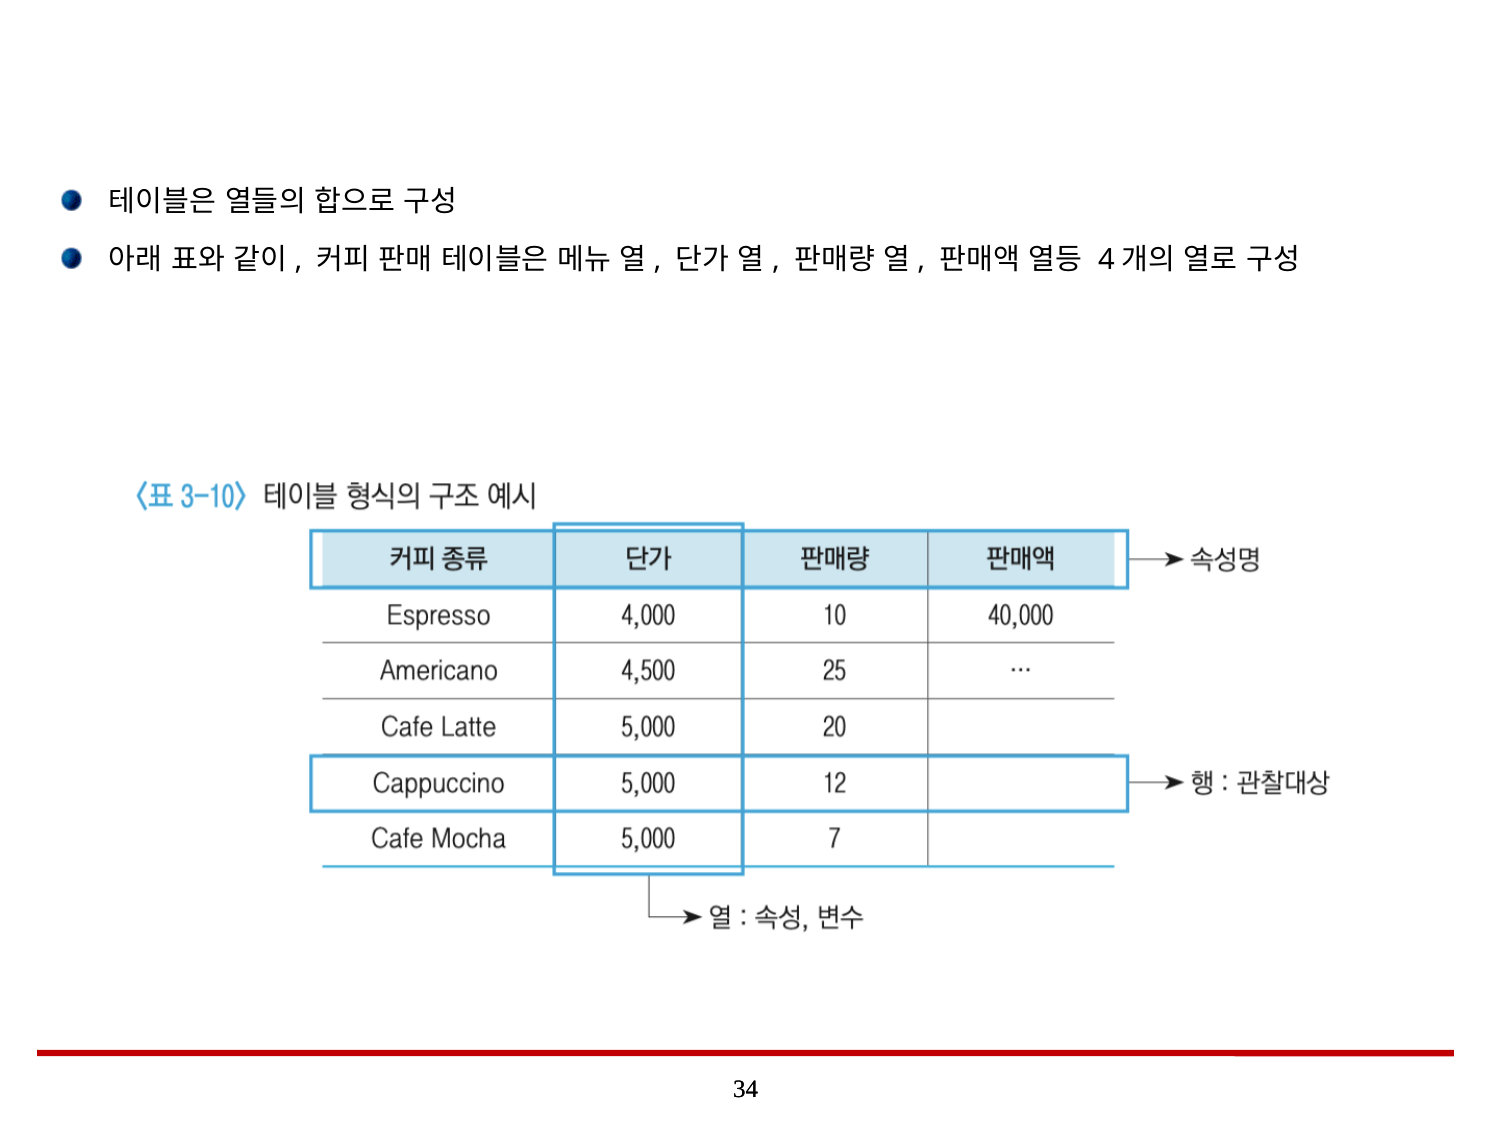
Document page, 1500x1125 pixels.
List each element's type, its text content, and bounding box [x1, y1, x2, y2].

picture [104, 432, 1396, 940]
list 테이블은 열들의 합으로 구성 아래 표와 같이, 커피 판매 테이블은 메뉴 열, 단가 열, 판매량 열, 판매액 열등 4개의 열로 구성 [45, 167, 1455, 714]
picture [61, 189, 82, 211]
picture [61, 247, 82, 269]
